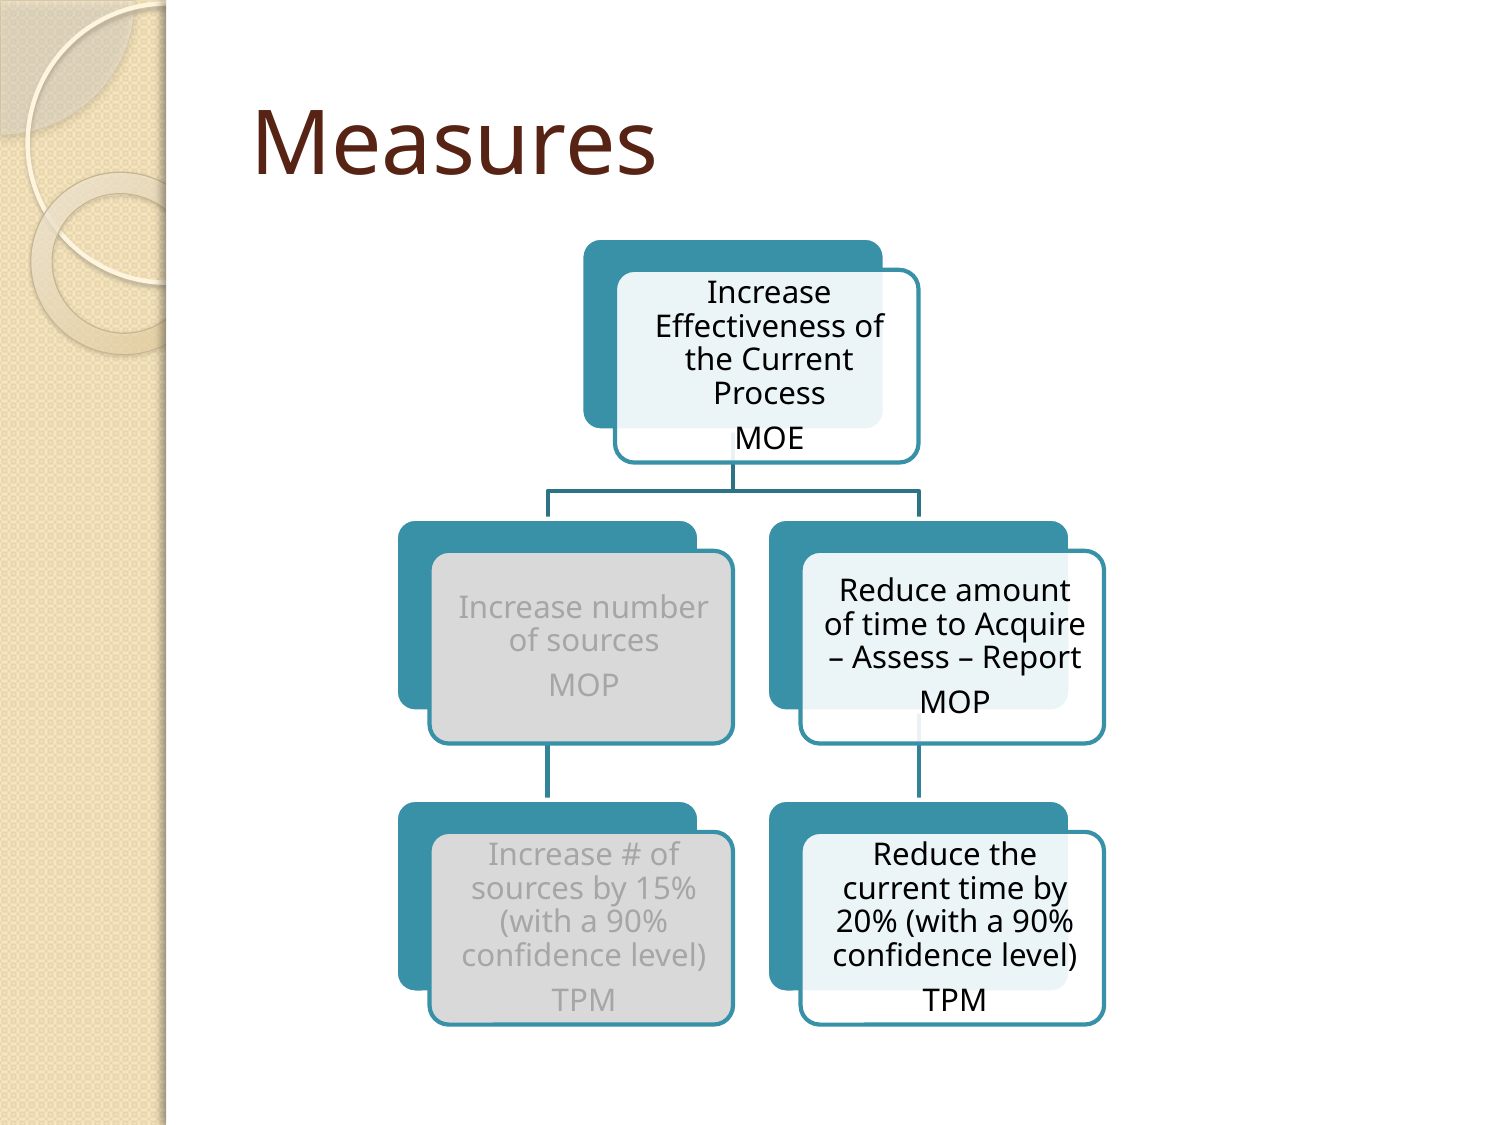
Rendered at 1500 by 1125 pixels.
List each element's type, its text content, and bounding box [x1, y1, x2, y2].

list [0, 237, 1500, 1026]
title Measures [235, 45, 1466, 233]
